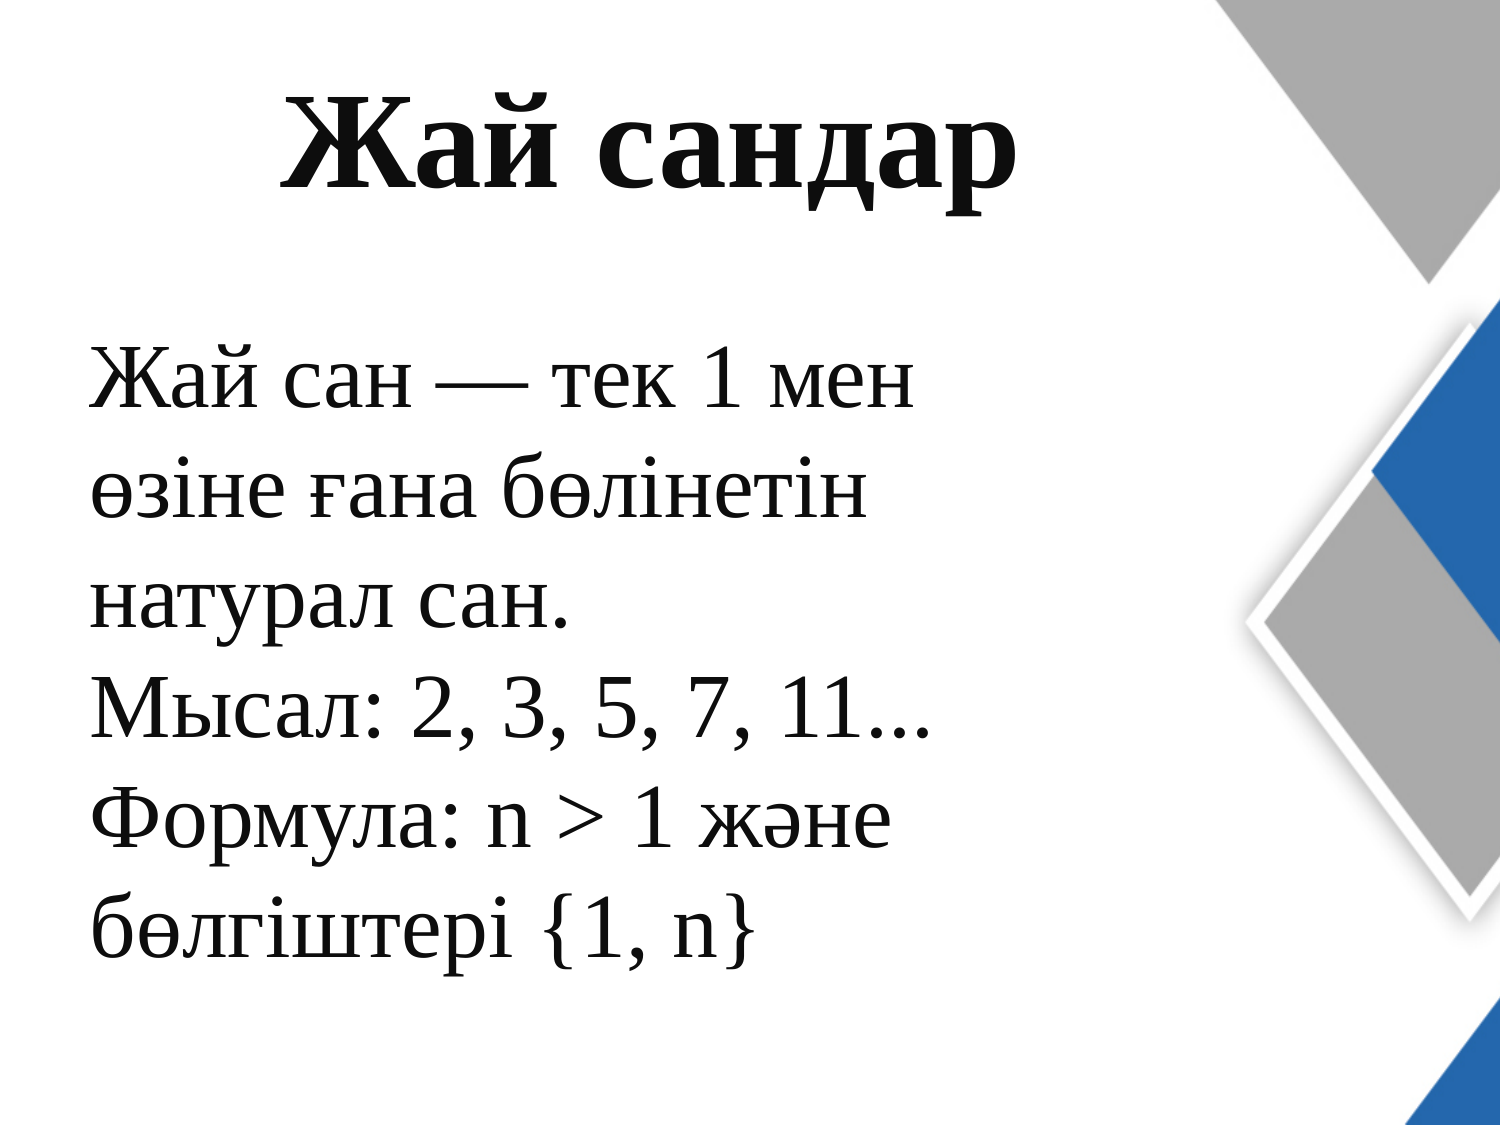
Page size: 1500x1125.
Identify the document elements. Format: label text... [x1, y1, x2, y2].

text_box Жай сан — тек 1 мен өзіне ғана бөлінетін натурал сан. Мысал: 2, 3, 5, 7, 11... Формула: n > 1 және бөлгіштері {1, n} [75, 228, 1106, 984]
text_box Жай сандар [265, 42, 1037, 223]
picture [1159, 0, 1500, 1125]
